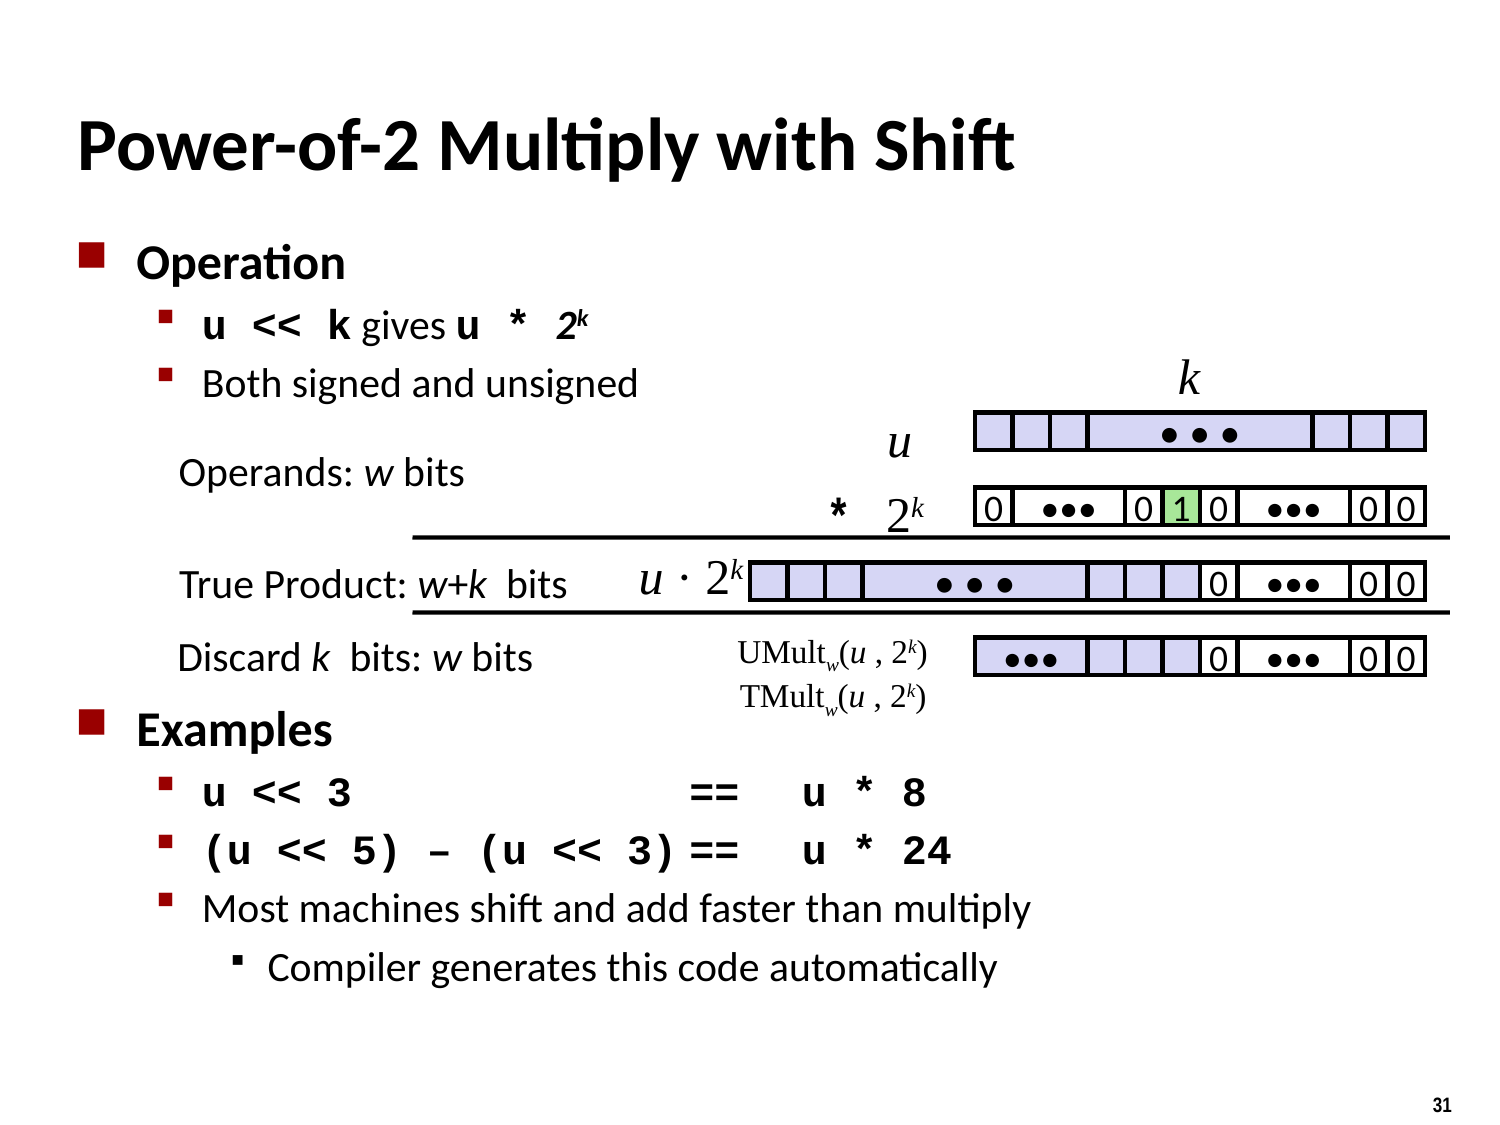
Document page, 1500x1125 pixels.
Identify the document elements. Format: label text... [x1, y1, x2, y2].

text_box [1012, 412, 1050, 450]
text_box UMultw(u , 2k) [722, 622, 943, 683]
text_box 2k [871, 538, 939, 550]
text_box * [815, 474, 862, 550]
text_box 0 [1200, 487, 1237, 525]
text_box Discard k bits: w bits [162, 622, 563, 688]
text_box 0 [1350, 487, 1387, 525]
text_box 0 [1387, 562, 1425, 600]
text_box • • • [1087, 412, 1313, 450]
text_box Operands: w bits [163, 437, 480, 503]
text_box 0 [975, 487, 1012, 525]
text_box [1162, 637, 1200, 675]
text_box 0 [1387, 487, 1425, 525]
text_box [1050, 412, 1087, 450]
text_box [1088, 637, 1125, 675]
text_box 0 [1201, 562, 1237, 600]
text_box ••• [1237, 637, 1350, 675]
text_box ••• [975, 637, 1088, 675]
text_box 2k [871, 474, 939, 537]
text_box 0 [1387, 637, 1425, 675]
text_box ••• [1237, 487, 1350, 525]
text_box u [872, 399, 927, 474]
text_box [975, 412, 1012, 450]
text_box [1350, 412, 1387, 450]
text_box 0 [1350, 637, 1387, 675]
text_box ••• [1012, 487, 1125, 525]
title Power-of-2 Multiply with Shift [62, 93, 1277, 188]
text_box TMultw(u , 2k) [724, 667, 941, 728]
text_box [749, 562, 1201, 601]
text_box [1313, 412, 1350, 450]
text_box [1387, 412, 1425, 450]
text_box True Product: w+k bits [164, 549, 583, 615]
text_box 0 [1350, 562, 1387, 600]
text_box 0 [1125, 487, 1162, 525]
text_box ••• [1237, 562, 1350, 600]
text_box [1125, 637, 1162, 675]
text_box u · 2k [623, 537, 758, 612]
text_box 1 [1162, 487, 1200, 525]
text_box k [1163, 337, 1215, 413]
list Operation u << k gives u * 2k Both signed and unsigned Examples u << 3 == u * 8 (u << 5) – (u << 3) == u * 24 Most machines shift and add faster than multiply Compiler generates this code automatically [65, 221, 1361, 1038]
text_box 0 [1200, 637, 1237, 675]
